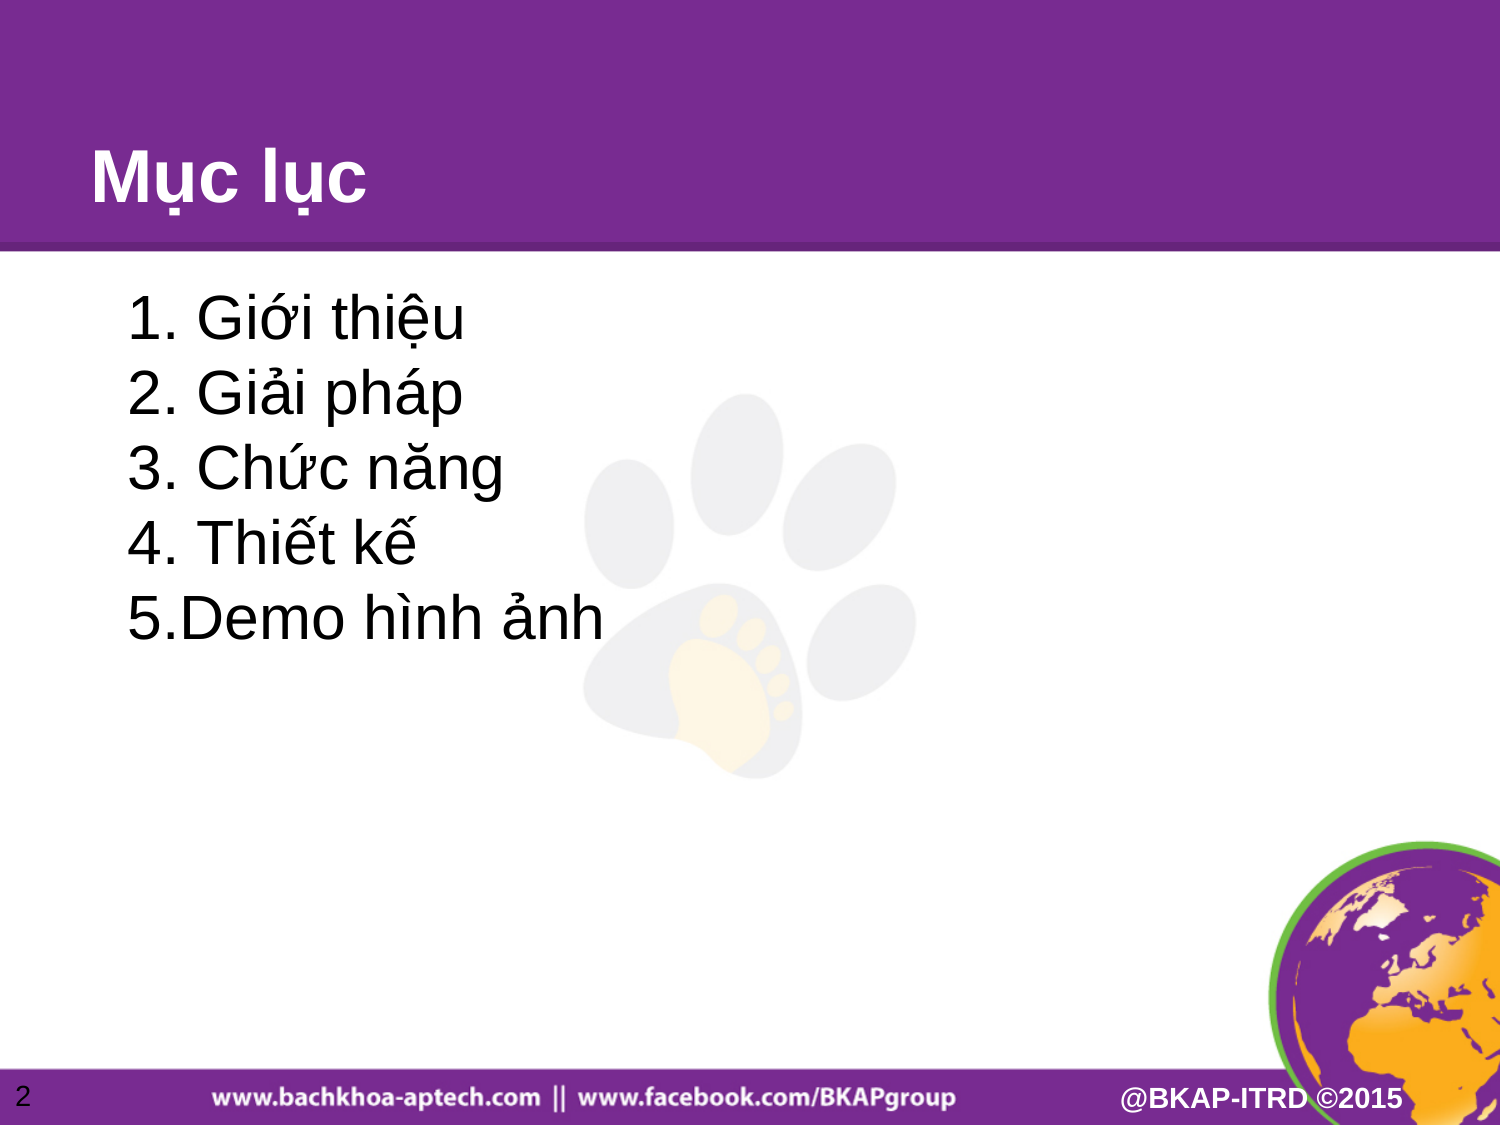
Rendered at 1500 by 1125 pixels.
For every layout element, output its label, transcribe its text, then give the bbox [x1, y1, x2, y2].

list Giới thiệu Giải pháp Chức năng Thiết kế Demo hình ảnh [75, 262, 1425, 1078]
title Mục lục [75, 45, 1425, 233]
picture [0, 252, 1500, 1125]
slide_number 2 [0, 1070, 130, 1119]
